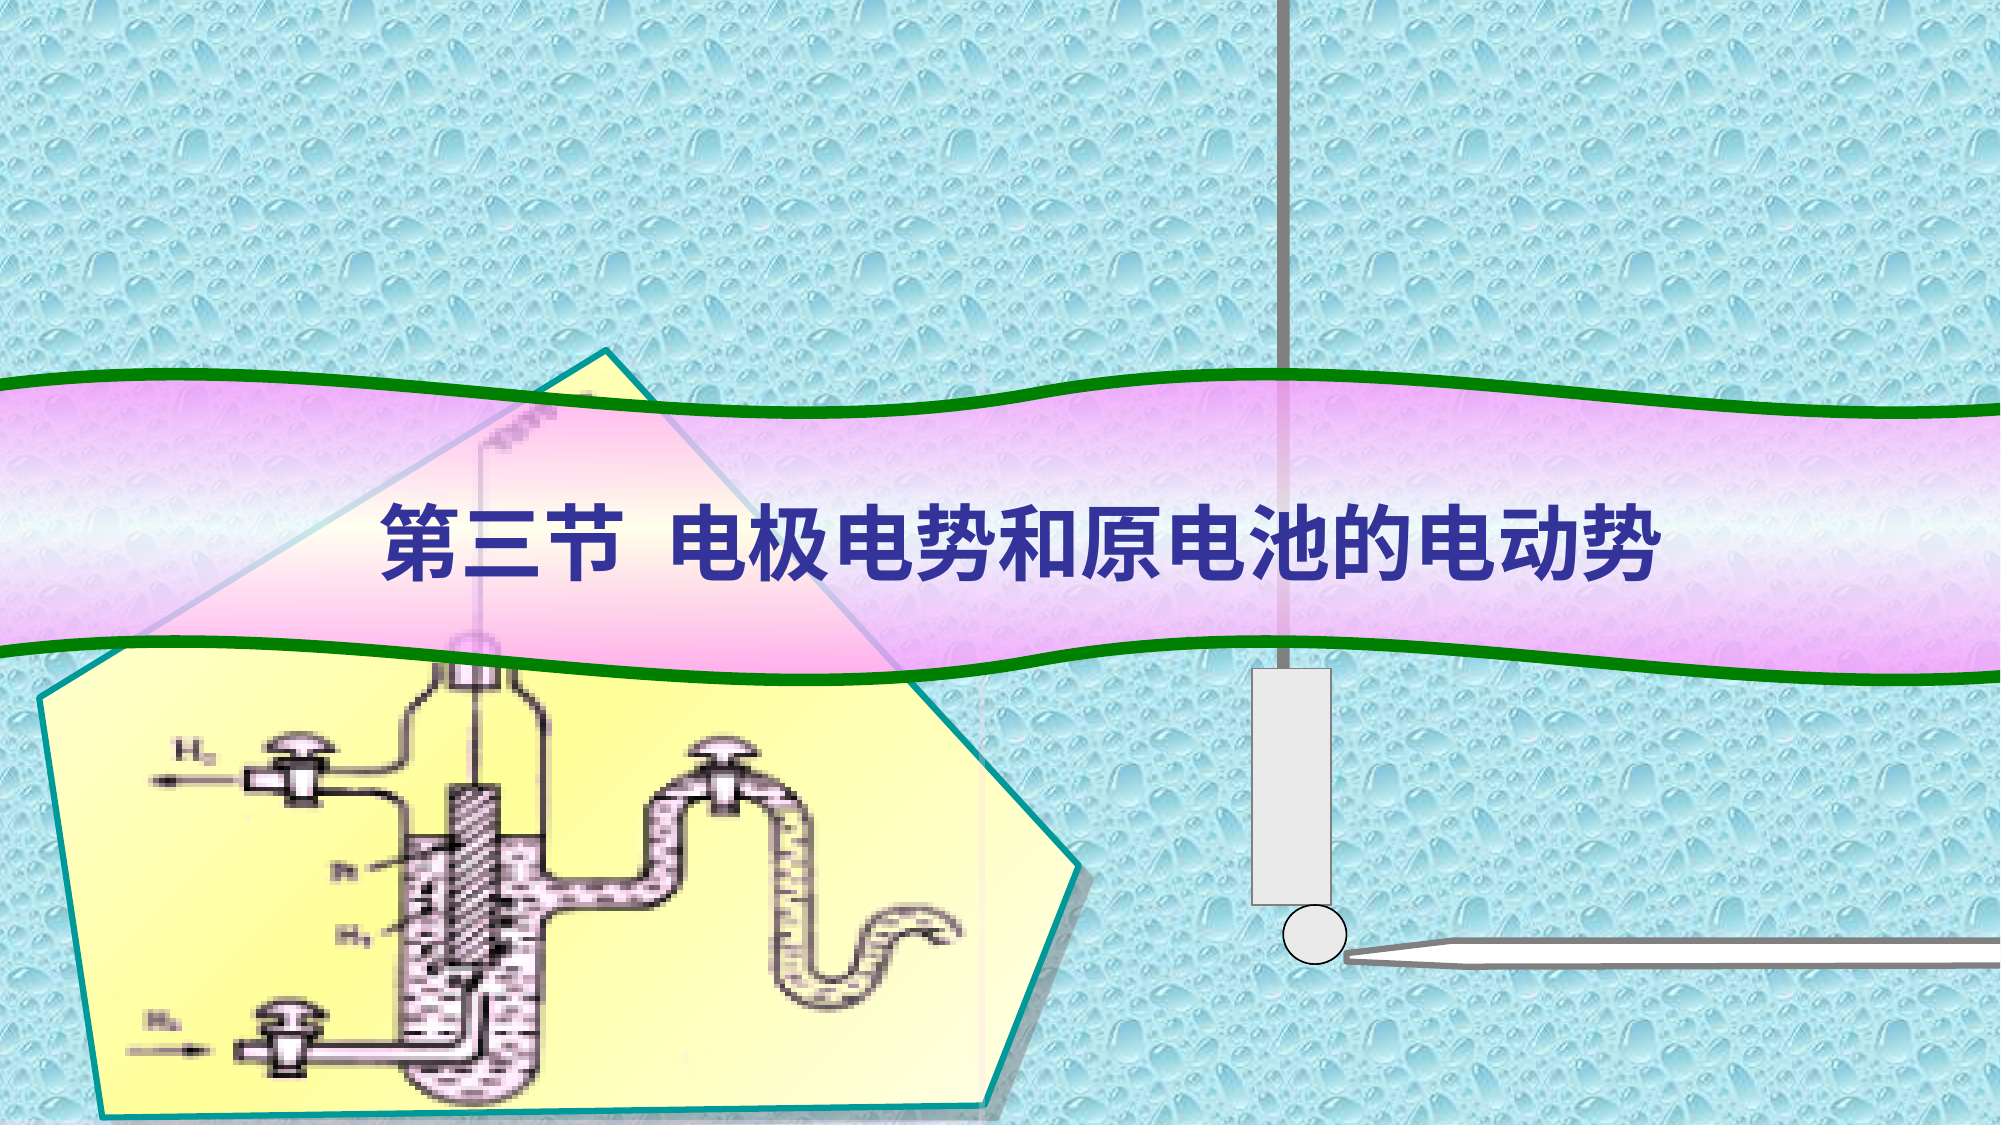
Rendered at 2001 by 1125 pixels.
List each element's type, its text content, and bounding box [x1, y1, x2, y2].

picture [0, 648, 2001, 1125]
picture [0, 0, 1277, 406]
picture [1290, 0, 2001, 406]
title 第三节 电极电势和原电池的电动势 [291, 420, 1750, 662]
